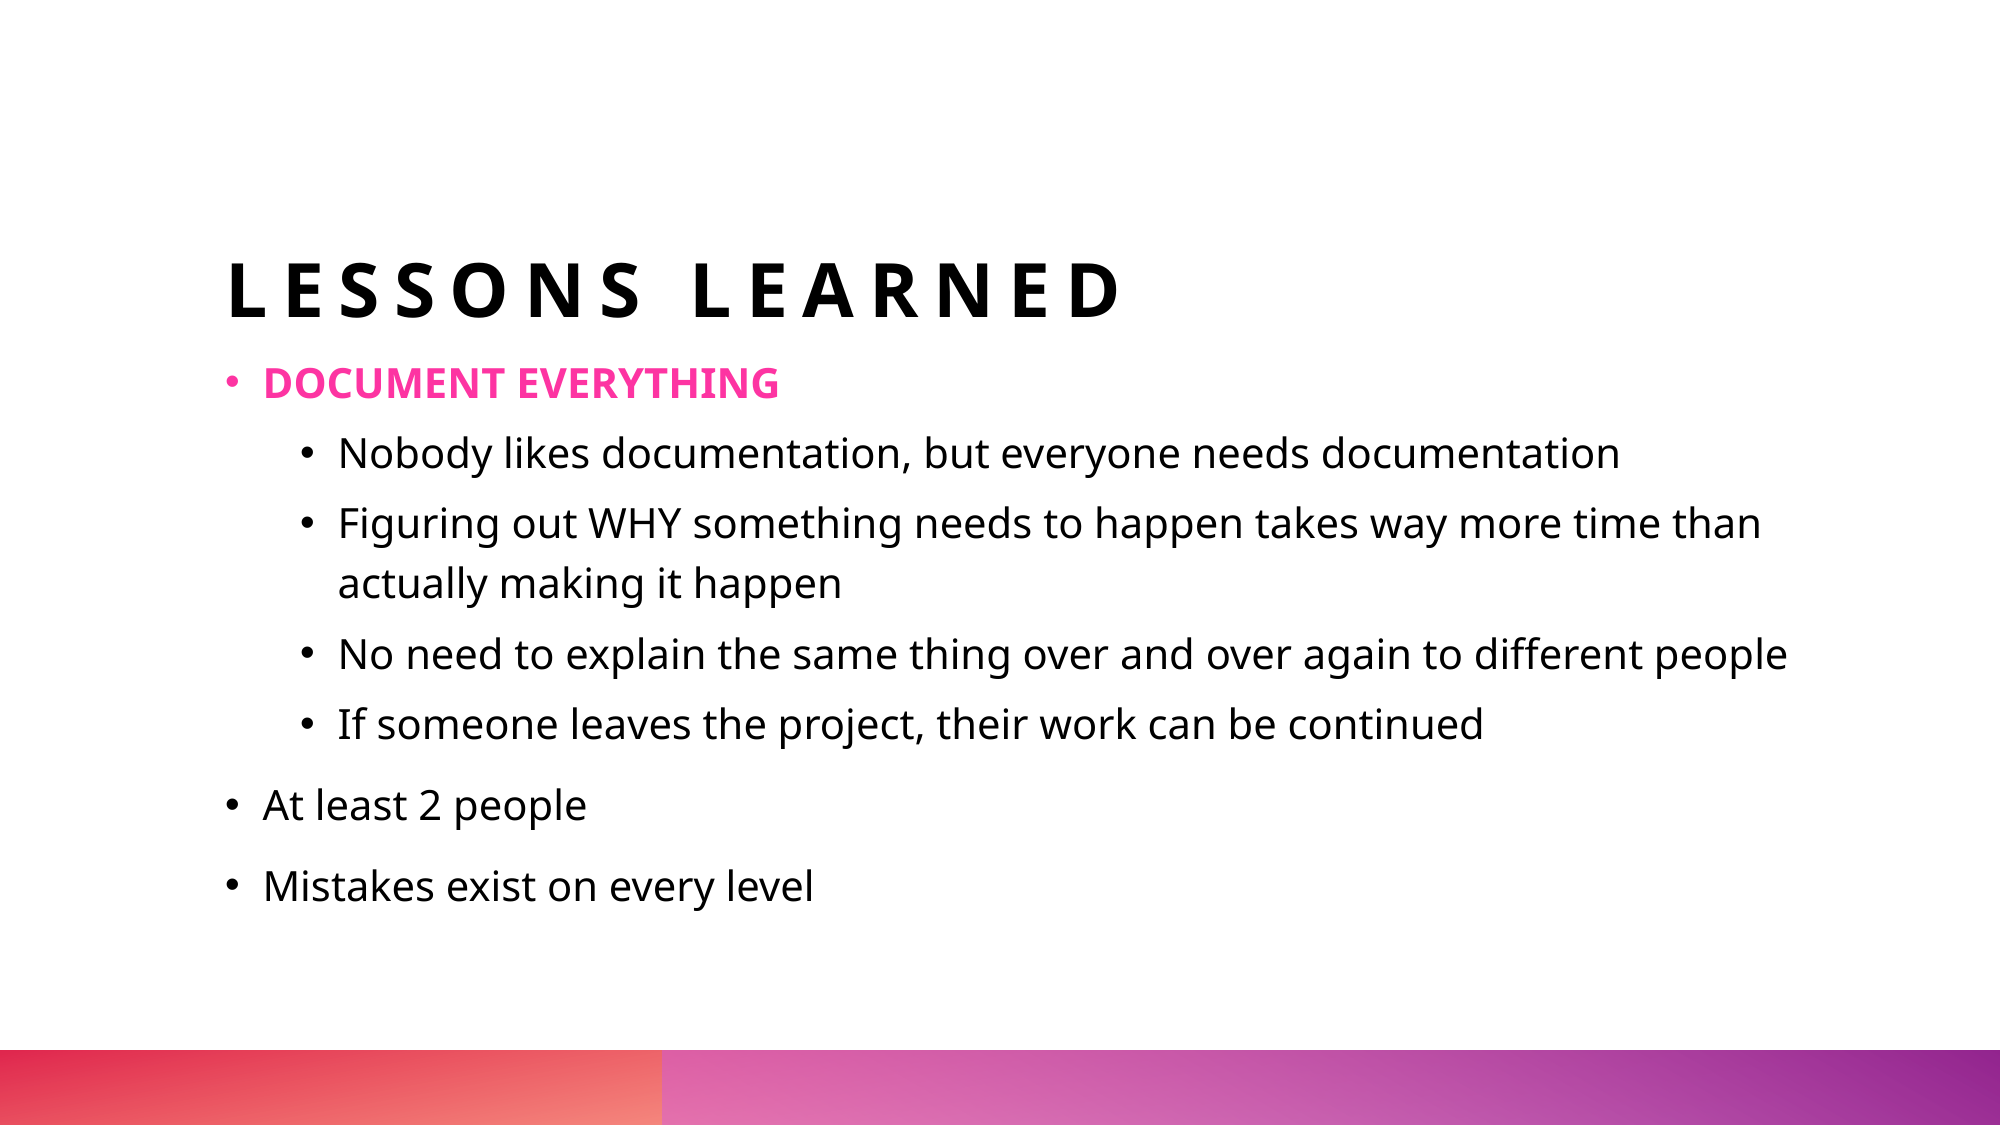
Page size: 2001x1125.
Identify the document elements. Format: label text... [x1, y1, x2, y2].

list DOCUMENT EVERYTHING Nobody likes documentation, but everyone needs documentation Figuring out WHY something needs to happen takes way more time than actually making it happen No need to explain the same thing over and over again to different people If someone leaves the project, their work can be continued At least 2 people Mistakes exist on every level [225, 346, 1905, 996]
title Lessons learned [225, 130, 1905, 333]
